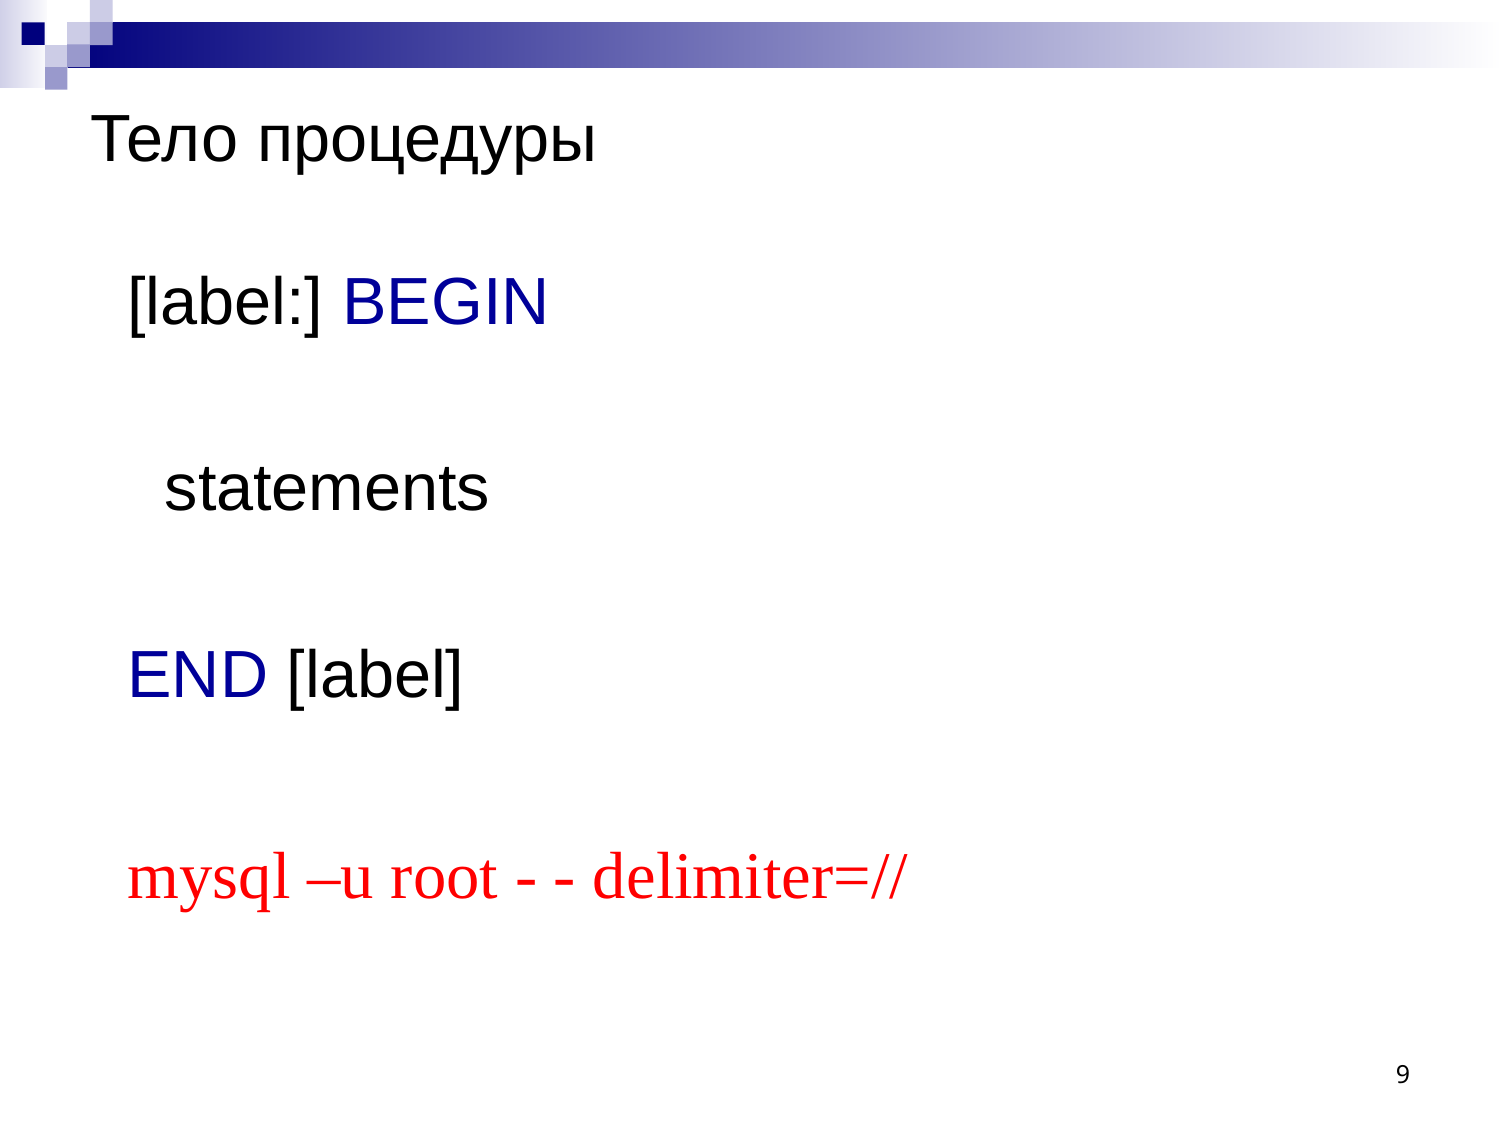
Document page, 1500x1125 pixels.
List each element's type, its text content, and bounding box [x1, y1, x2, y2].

text_box mysql –u root - - delimiter=// [112, 824, 1400, 920]
list [label:] BEGIN statements END [label] [112, 249, 1388, 750]
slide_number 9 [1074, 1024, 1426, 1101]
title Тело процедуры [75, 75, 1425, 196]
